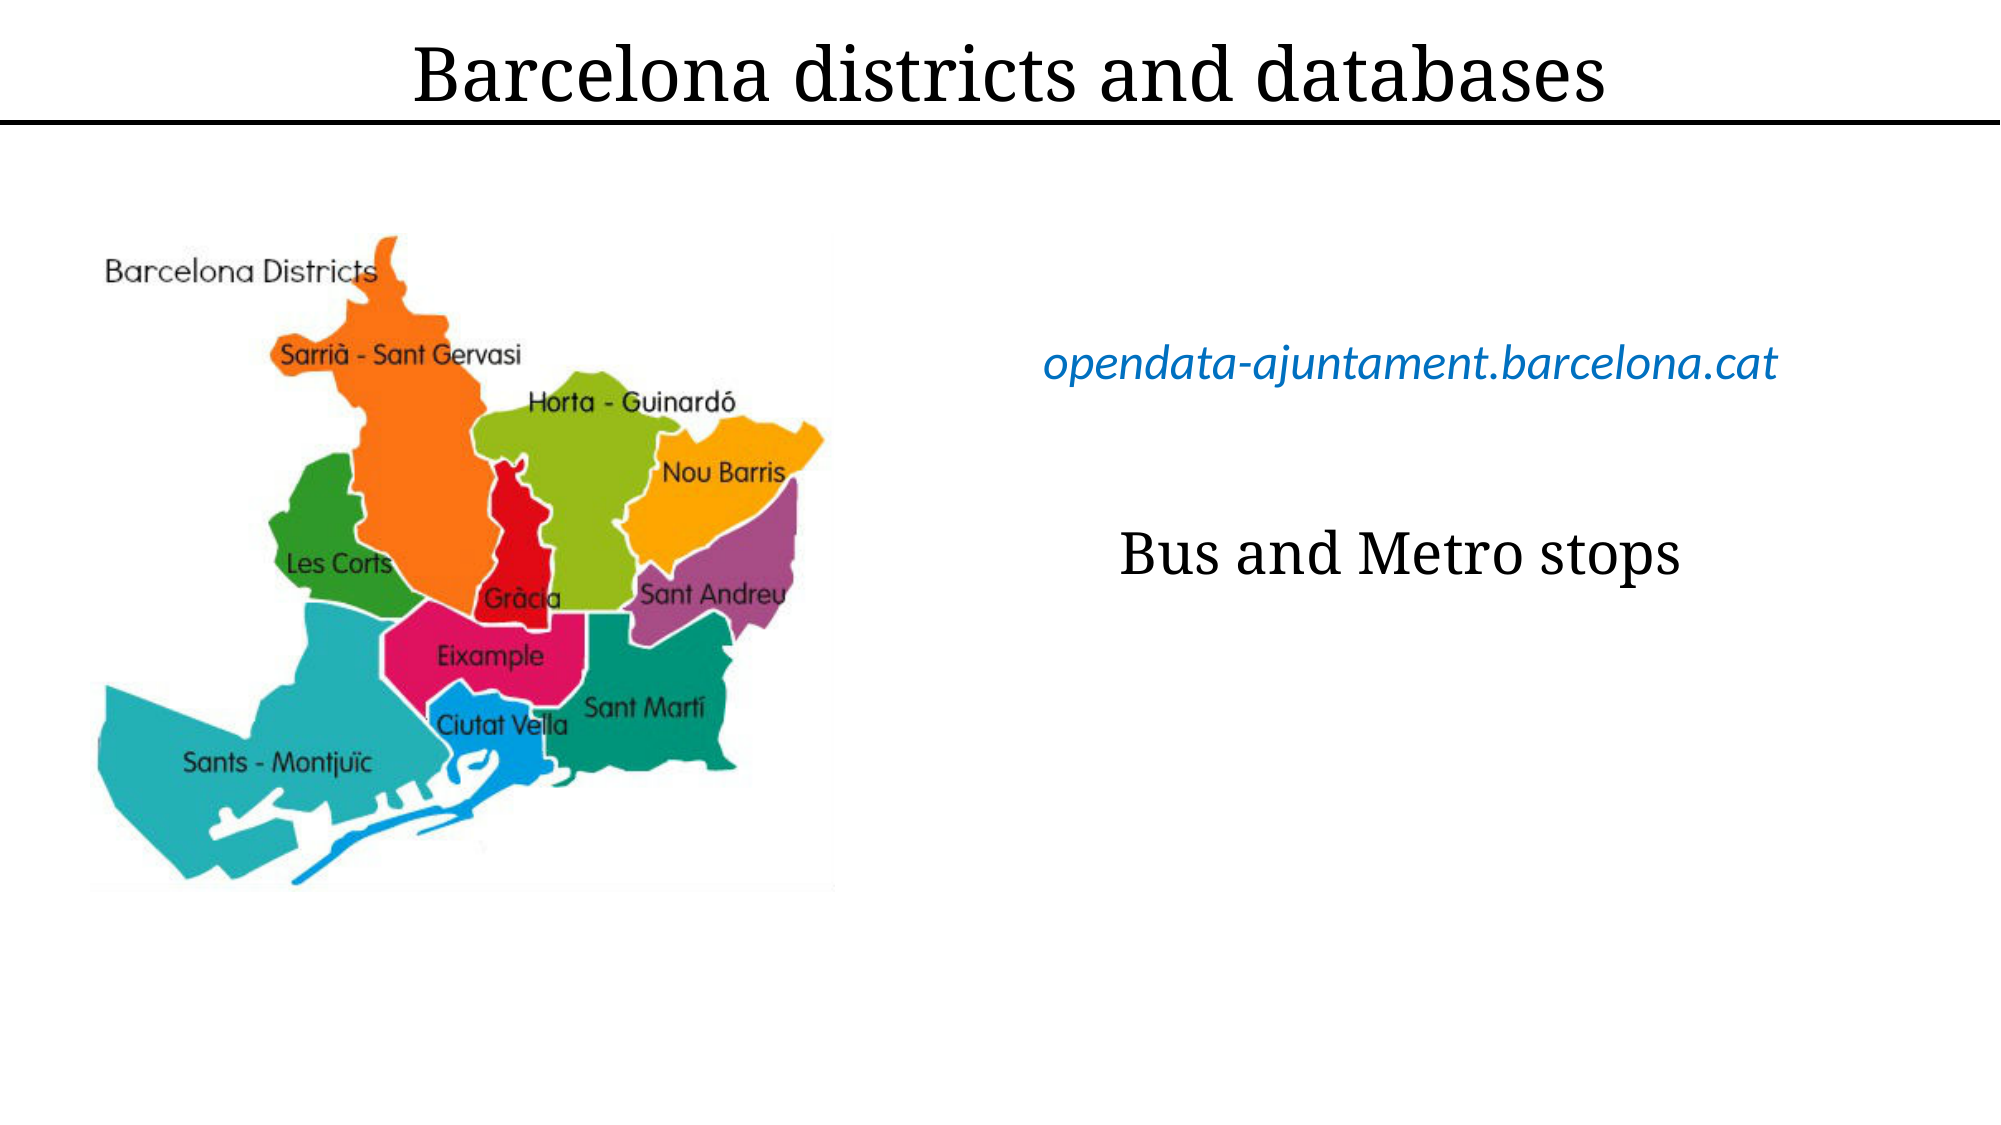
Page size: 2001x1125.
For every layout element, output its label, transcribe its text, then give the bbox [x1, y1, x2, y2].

text_box Bus and Metro stops [1104, 508, 1698, 594]
text_box opendata-ajuntament.barcelona.cat [1028, 321, 1794, 397]
text_box Barcelona districts and databases [397, 18, 1623, 122]
picture [90, 233, 835, 892]
